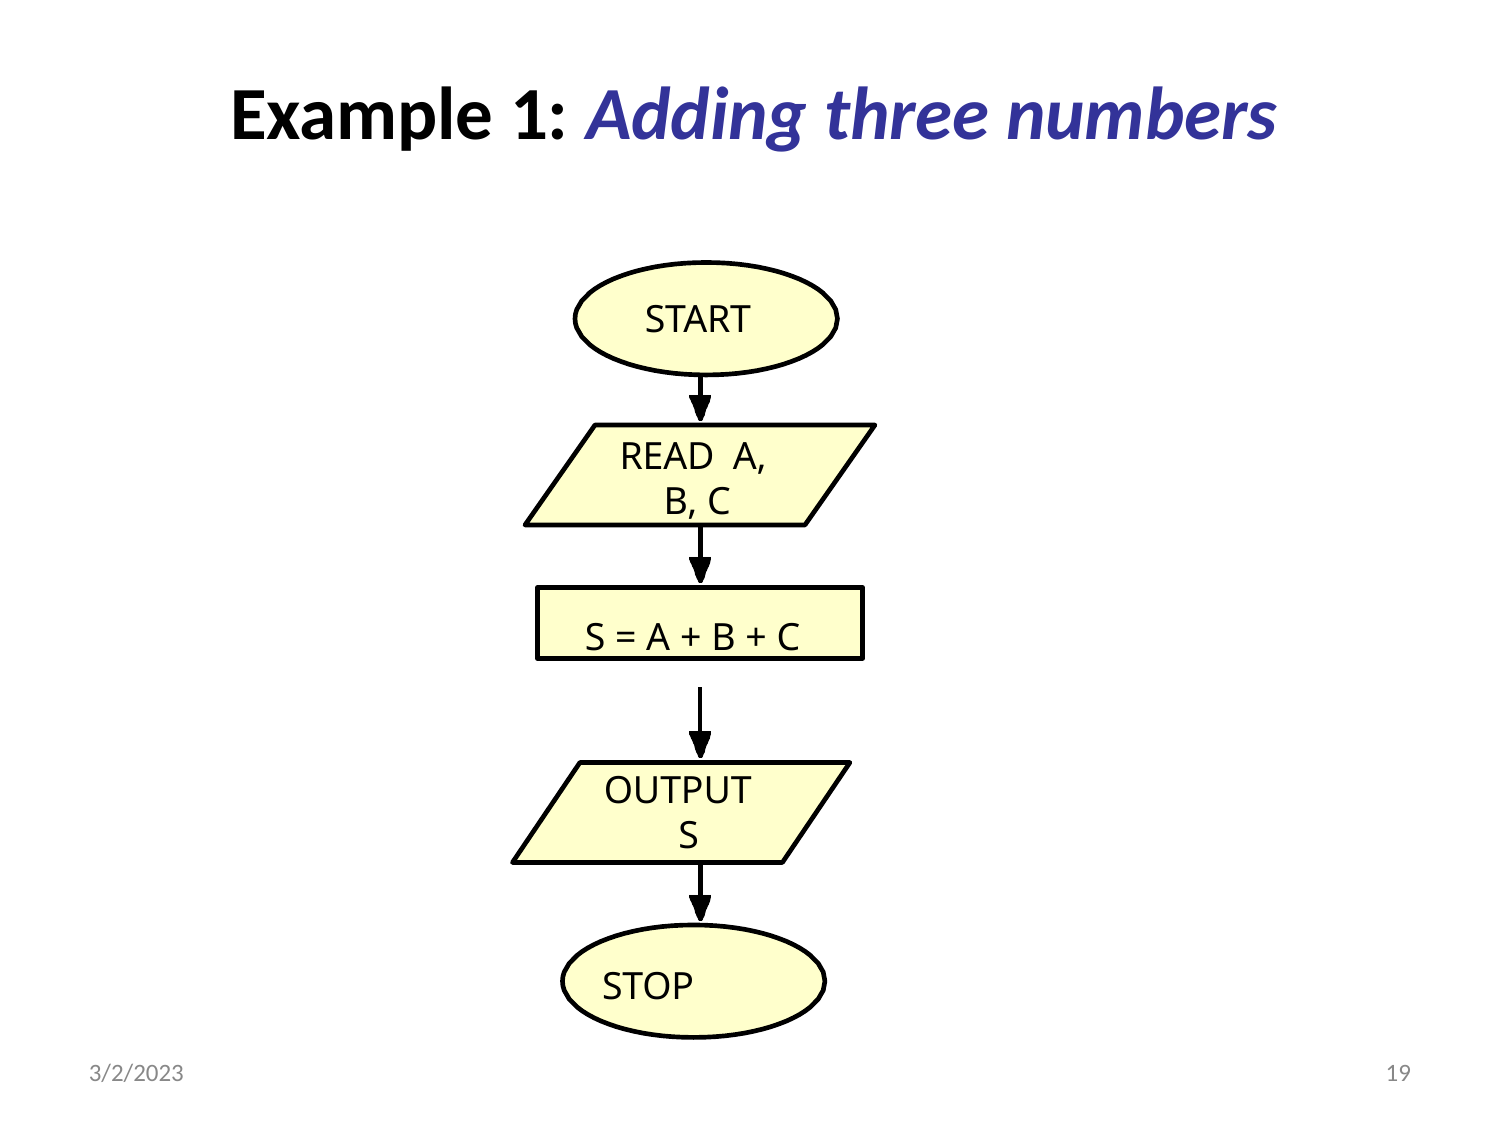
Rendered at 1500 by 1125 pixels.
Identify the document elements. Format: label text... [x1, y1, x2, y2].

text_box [522, 259, 878, 528]
text_box S = A + B + C [537, 587, 863, 659]
title Example 1: Adding three numbers [228, 62, 1283, 253]
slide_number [86, 1060, 187, 1125]
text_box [509, 759, 853, 1040]
slide_number 19 [1379, 1060, 1418, 1125]
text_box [689, 374, 711, 584]
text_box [689, 687, 711, 921]
